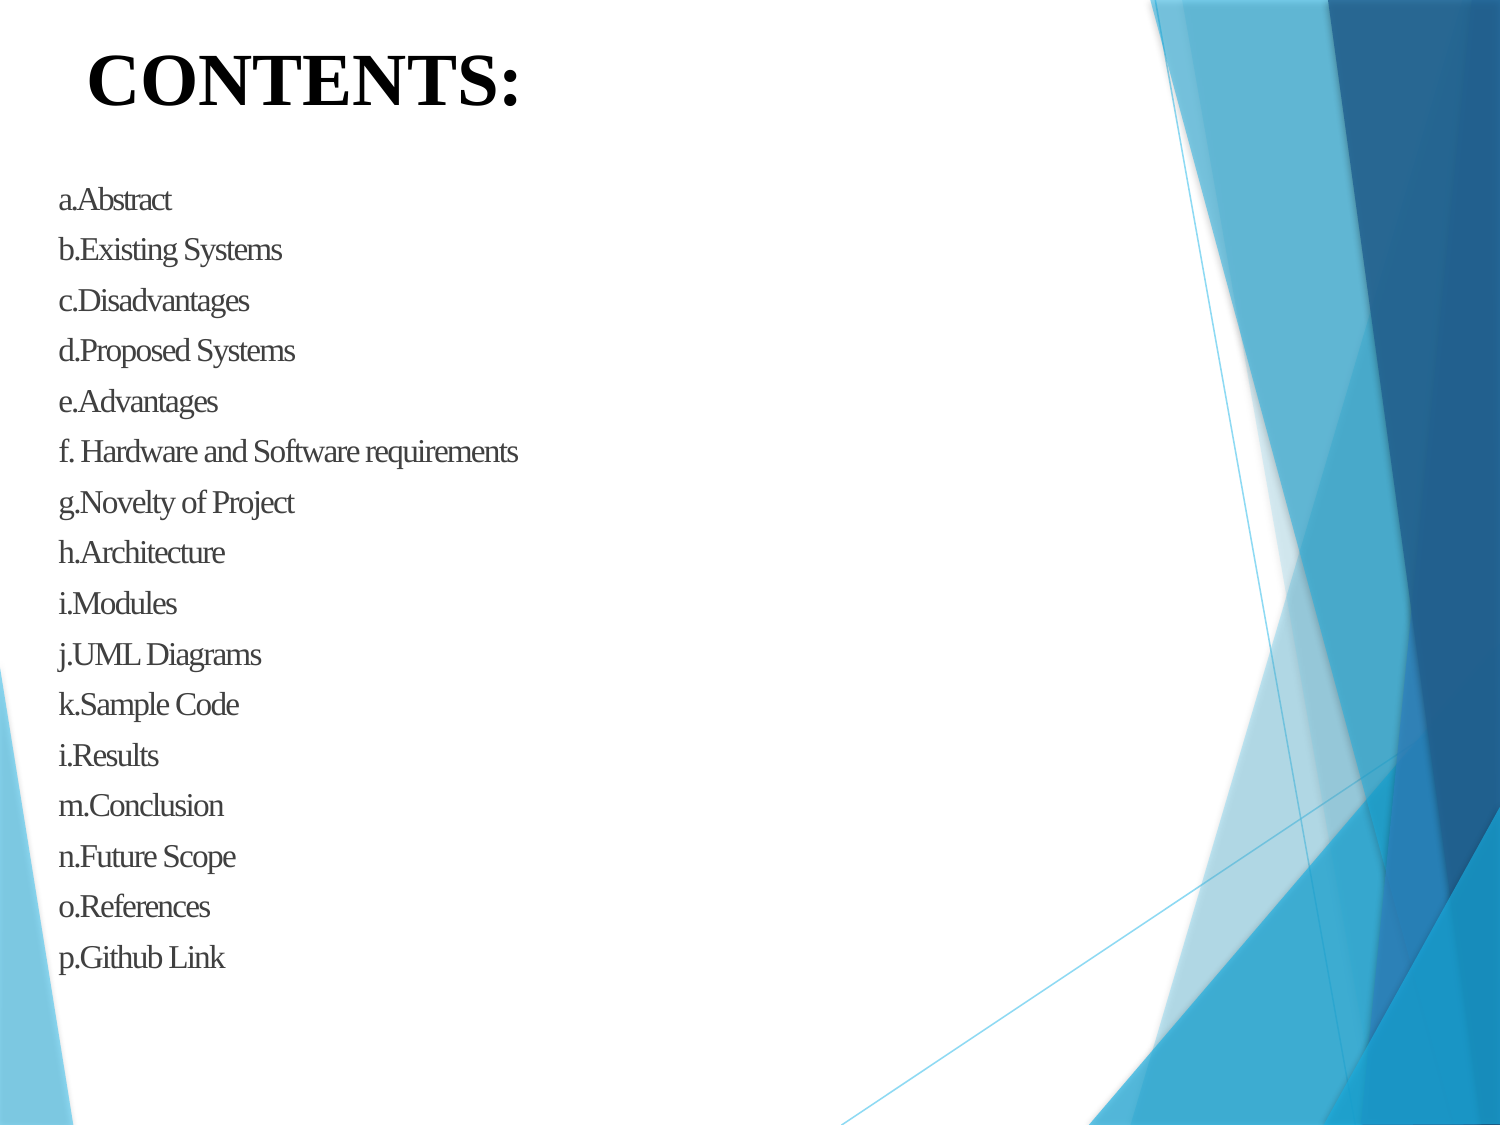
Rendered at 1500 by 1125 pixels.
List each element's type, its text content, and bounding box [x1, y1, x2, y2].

list a.Abstract b.Existing Systems c.Disadvantages d.Proposed Systems e.Advantages f. Hardware and Software requirements g.Novelty of Project h.Architecture i.Modules j.UML Diagrams k.Sample Code i.Results m.Conclusion n.Future Scope o.References p.Github Link [41, 172, 1425, 1094]
title CONTENTS: [71, 30, 1422, 172]
